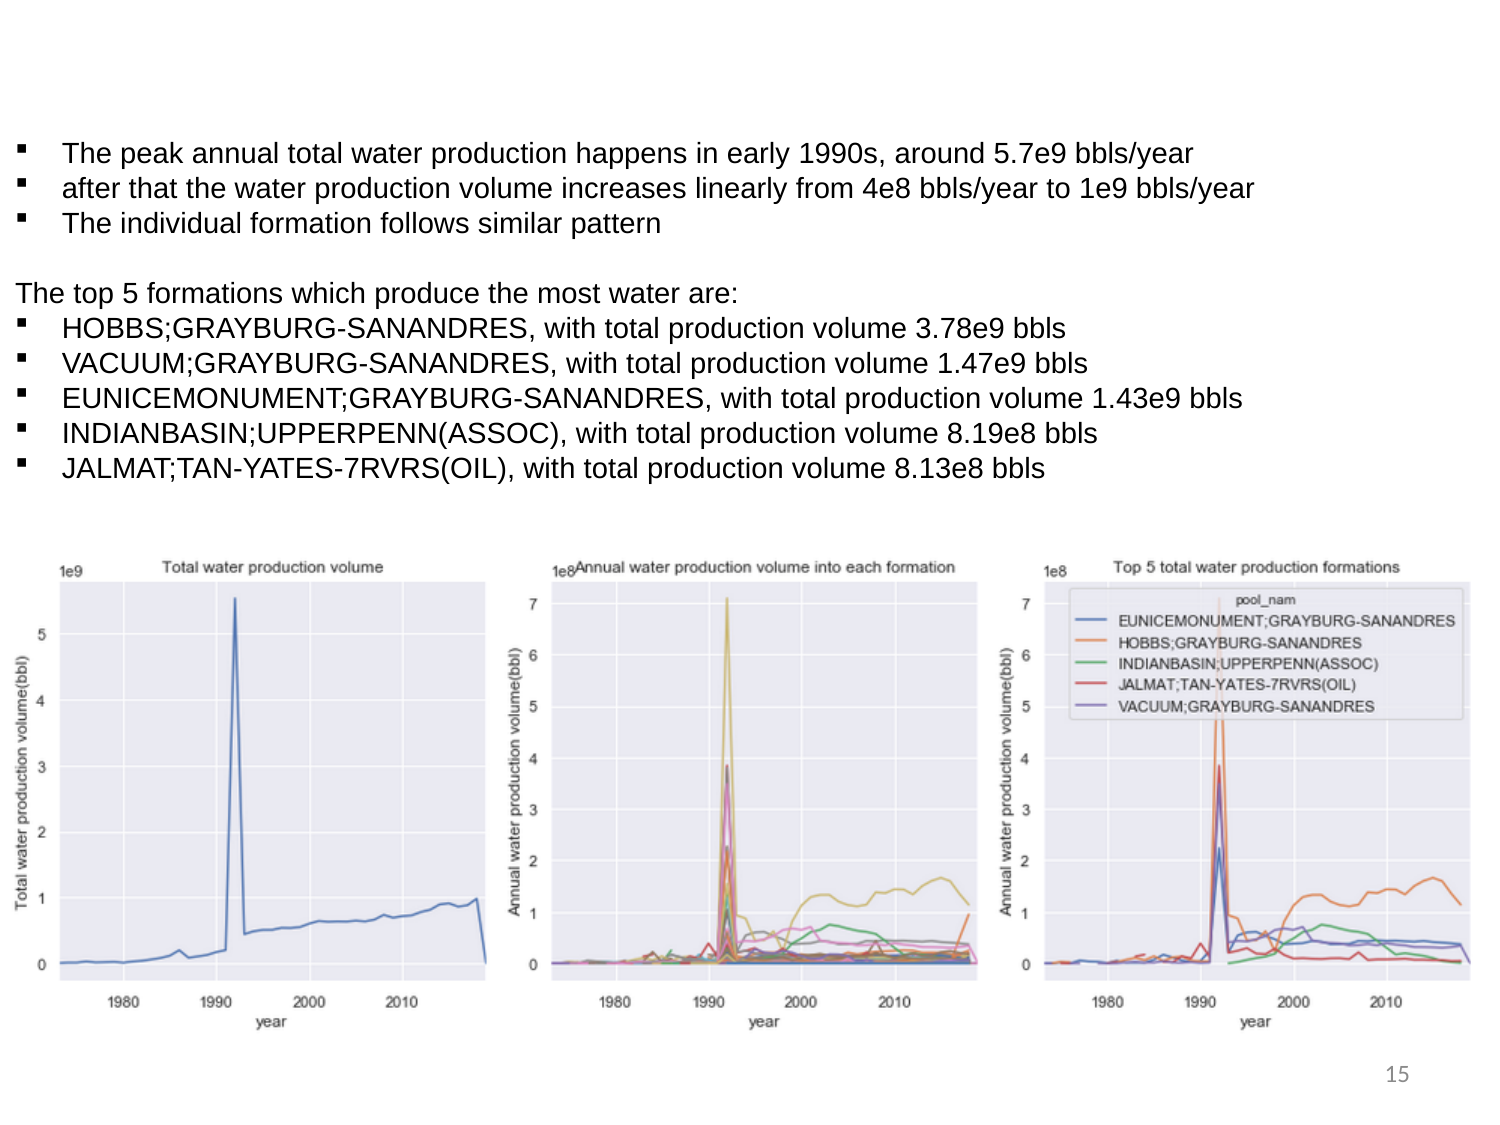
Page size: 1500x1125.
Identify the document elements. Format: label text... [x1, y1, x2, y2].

text_box The peak annual total water production happens in early 1990s, around 5.7e9 bbls/year after that the water production volume increases linearly from 4e8 bbls/year to 1e9 bbls/year The individual formation follows similar pattern The top 5 formations which produce the most water are: HOBBS;GRAYBURG-SANANDRES, with total production volume 3.78e9 bbls VACUUM;GRAYBURG-SANANDRES, with total production volume 1.47e9 bbls EUNICEMONUMENT;GRAYBURG-SANANDRES, with total production volume 1.43e9 bbls INDIANBASIN;UPPERPENN(ASSOC), with total production volume 8.19e8 bbls JALMAT;TAN-YATES-7RVRS(OIL), with total production volume 8.13e8 bbls [0, 469, 1350, 527]
text_box The peak annual total water production happens in early 1990s, around 5.7e9 bbls/year after that the water production volume increases linearly from 4e8 bbls/year to 1e9 bbls/year The individual formation follows similar pattern The top 5 formations which produce the most water are: HOBBS;GRAYBURG-SANANDRES, with total production volume 3.78e9 bbls VACUUM;GRAYBURG-SANANDRES, with total production volume 1.47e9 bbls EUNICEMONUMENT;GRAYBURG-SANANDRES, with total production volume 1.43e9 bbls INDIANBASIN;UPPERPENN(ASSOC), with total production volume 8.19e8 bbls JALMAT;TAN-YATES-7RVRS(OIL), with total production volume 8.13e8 bbls [0, 127, 1350, 393]
text_box [0, 393, 1500, 469]
slide_number 15 [1074, 1047, 1425, 1103]
picture [0, 549, 1492, 1038]
